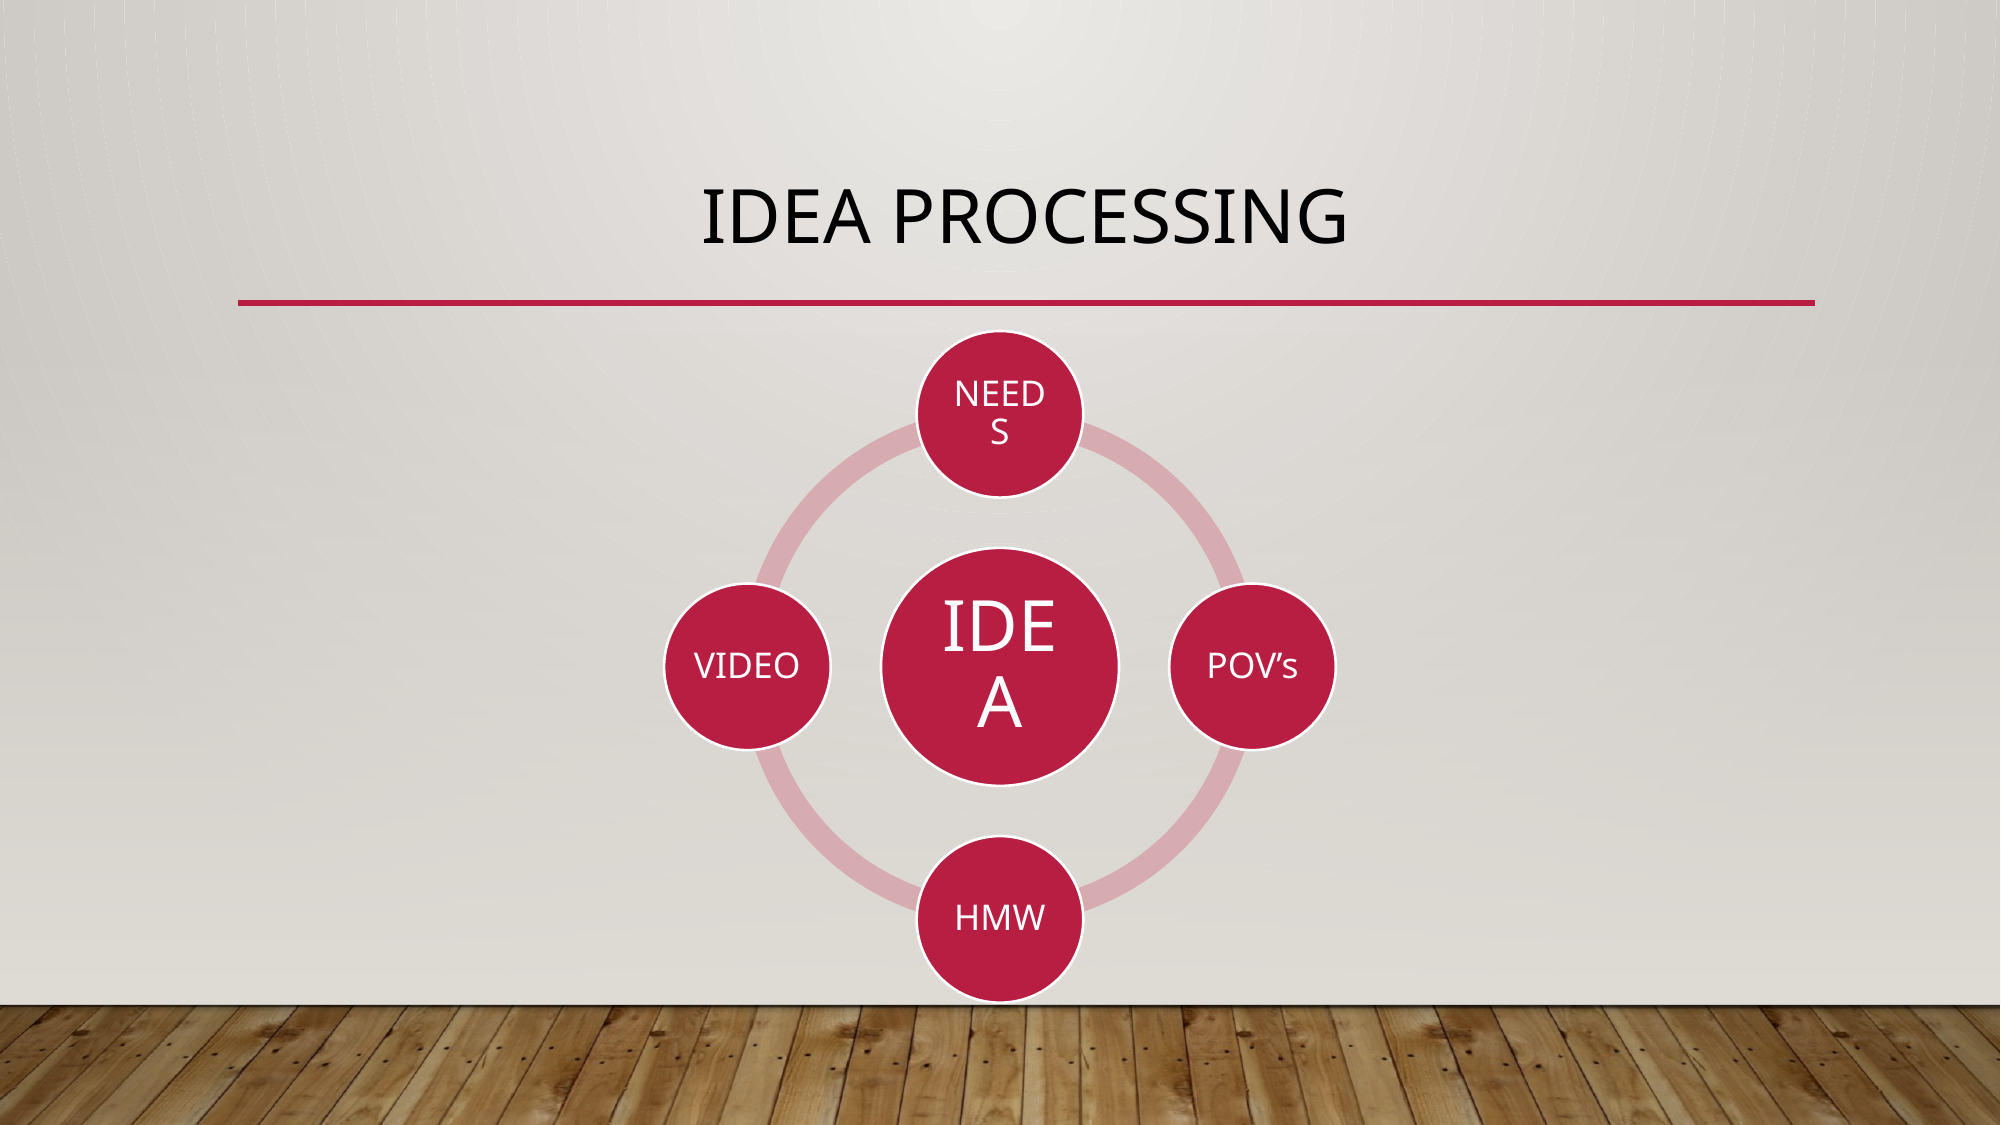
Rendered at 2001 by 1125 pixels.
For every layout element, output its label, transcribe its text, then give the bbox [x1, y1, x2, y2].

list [0, 330, 2000, 1004]
title Idea Processing [238, 171, 1814, 305]
picture [0, 1005, 2000, 1125]
